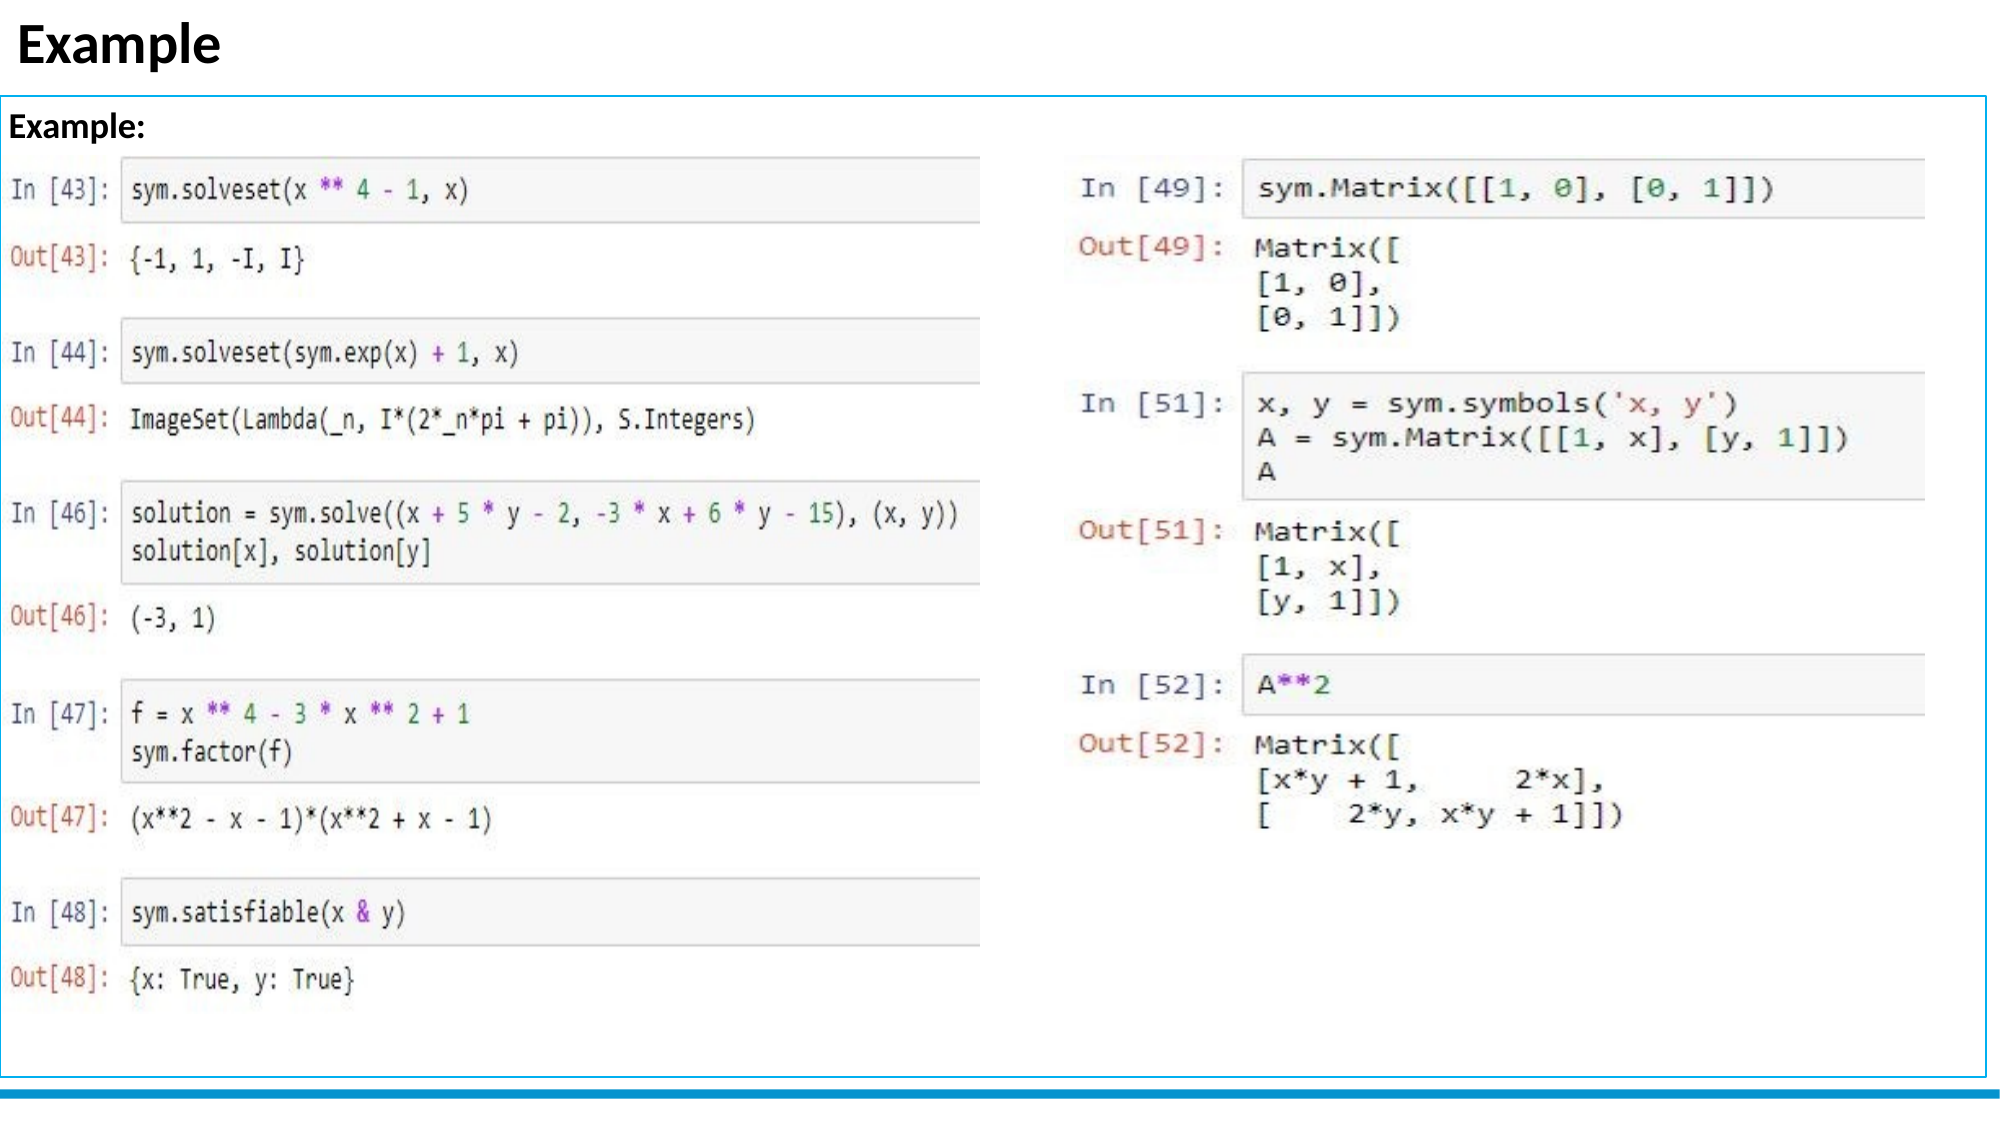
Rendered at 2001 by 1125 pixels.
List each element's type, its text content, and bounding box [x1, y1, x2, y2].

text_box Example [15, 2, 226, 75]
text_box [1, 155, 1925, 1014]
text_box [0, 96, 1986, 1078]
text_box [0, 1089, 2000, 1099]
text_box Example: [6, 99, 150, 146]
